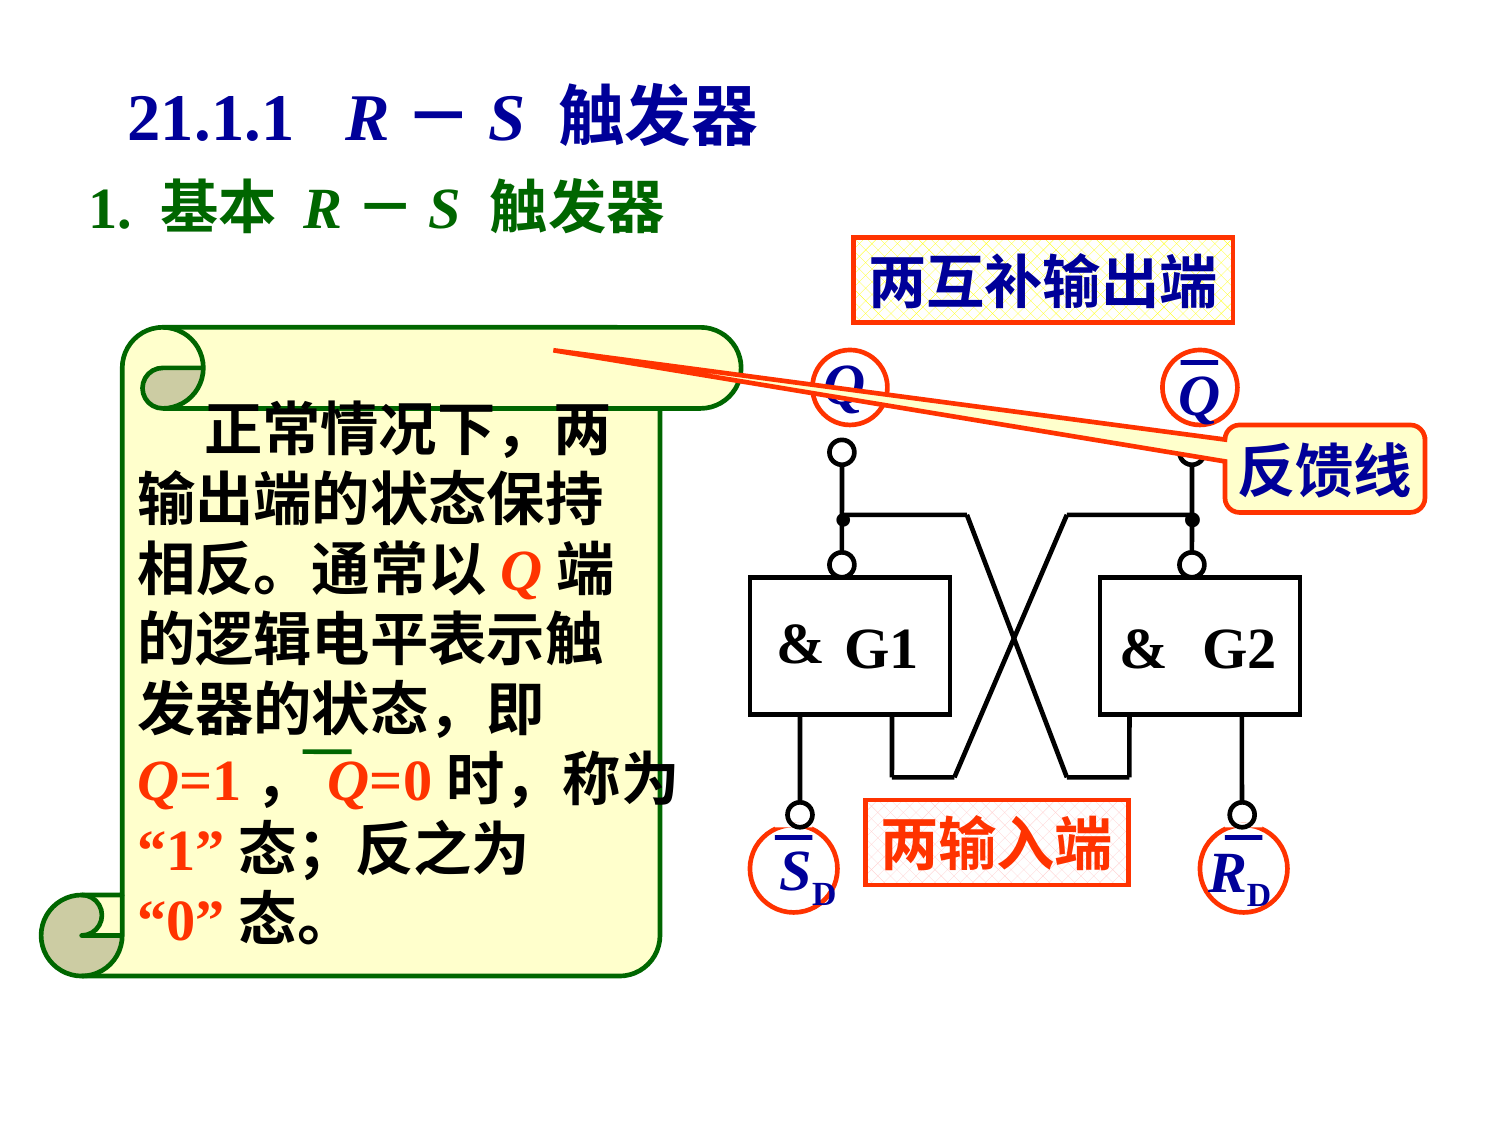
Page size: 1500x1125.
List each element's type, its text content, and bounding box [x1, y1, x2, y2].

text_box 两互补输出端 [853, 237, 1233, 323]
subtitle 21.1.1 R－S 触发器 [112, 74, 776, 163]
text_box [749, 338, 1338, 912]
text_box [41, 327, 742, 977]
text_box 1. 基本 R－S 触发器 [73, 162, 680, 248]
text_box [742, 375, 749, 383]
text_box 反馈线 [1338, 424, 1426, 513]
